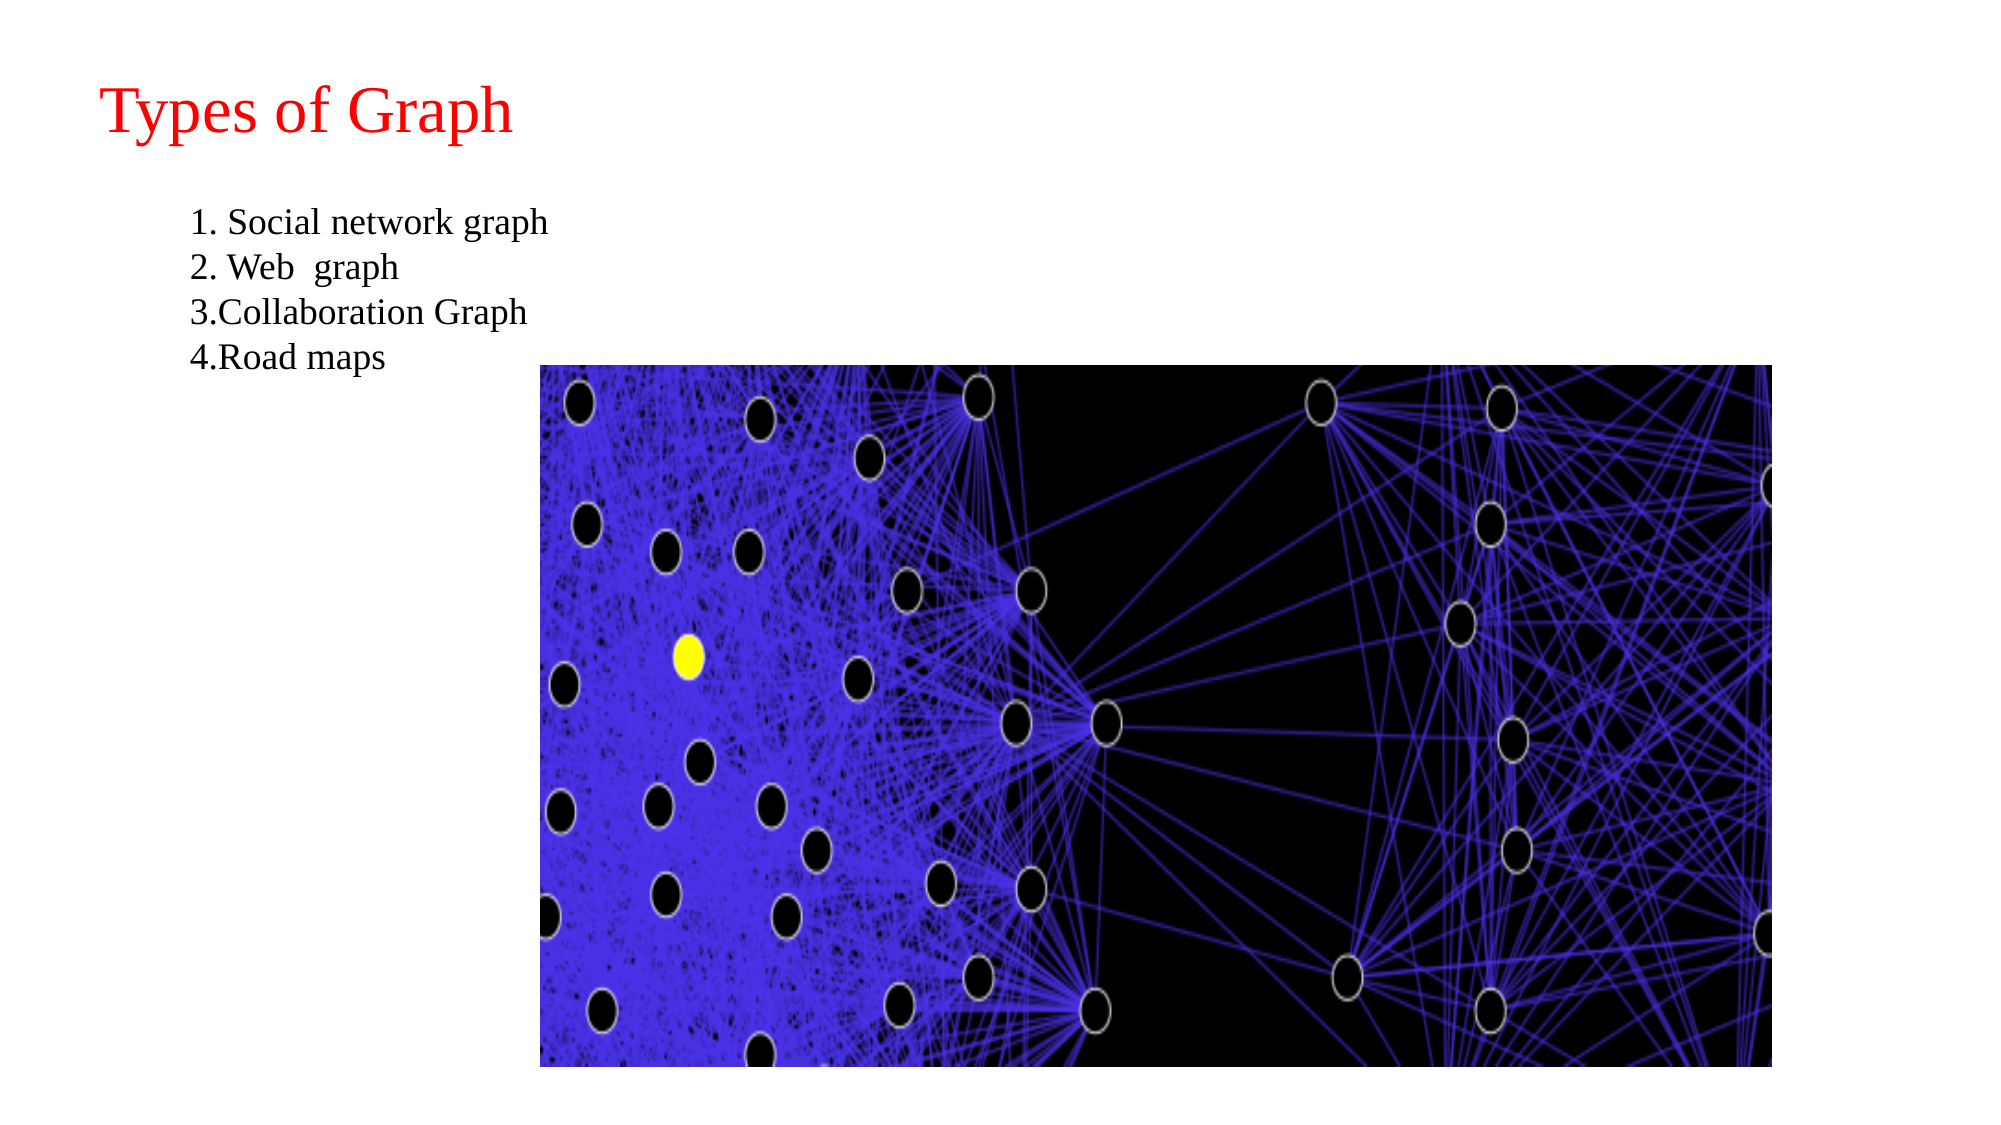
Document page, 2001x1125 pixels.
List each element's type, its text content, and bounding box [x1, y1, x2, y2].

text_box Types of Graph [84, 58, 817, 154]
picture [540, 365, 1772, 1067]
text_box 1. Social network graph 2. Web graph 3.Collaboration Graph 4.Road maps [174, 190, 907, 430]
